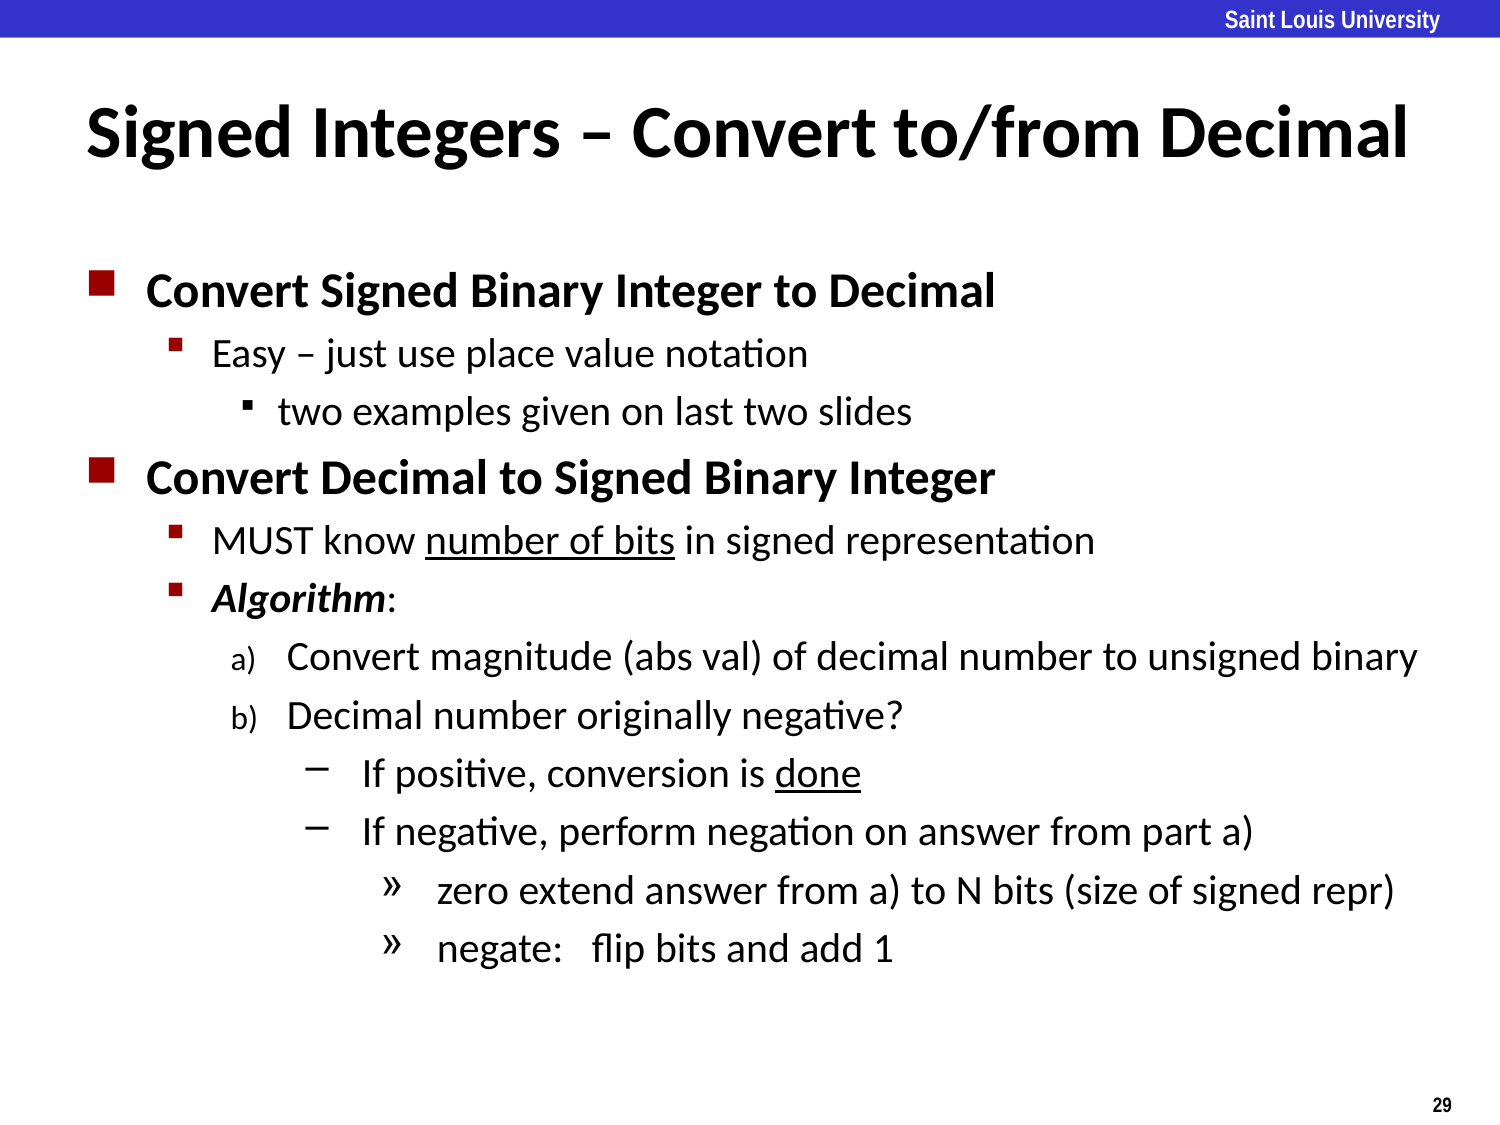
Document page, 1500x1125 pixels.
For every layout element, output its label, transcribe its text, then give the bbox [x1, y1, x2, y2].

list Convert Signed Binary Integer to Decimal Easy – just use place value notation two examples given on last two slides Convert Decimal to Signed Binary Integer MUST know number of bits in signed representation Algorithm: Convert magnitude (abs val) of decimal number to unsigned binary Decimal number originally negative? If positive, conversion is done If negative, perform negation on answer from part a) zero extend answer from a) to N bits (size of signed repr) negate: flip bits and add 1 [74, 249, 1438, 1038]
title Signed Integers – Convert to/from Decimal [71, 80, 1463, 176]
